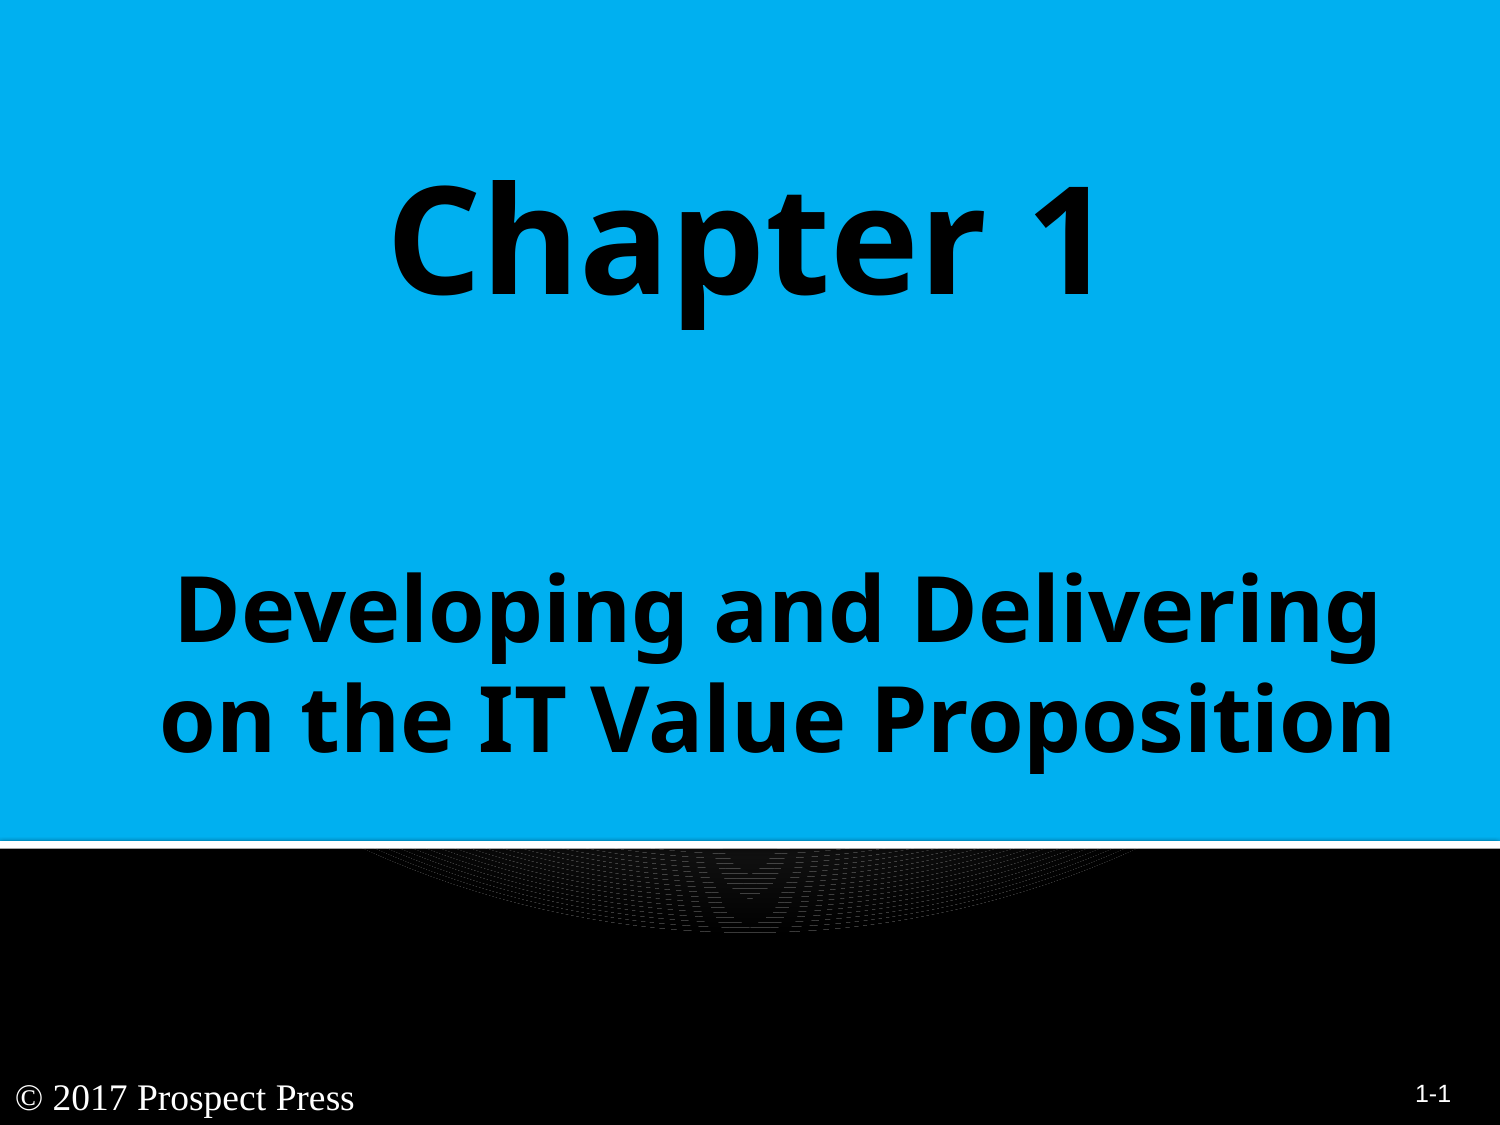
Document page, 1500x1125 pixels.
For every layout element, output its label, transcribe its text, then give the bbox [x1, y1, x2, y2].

title Developing and Delivering on the IT Value Proposition [112, 550, 1438, 825]
text_box © 2017 Prospect Press [0, 1046, 948, 1125]
slide_number 1-1 [1345, 1062, 1467, 1108]
subtitle Chapter 1 [187, 87, 1338, 326]
